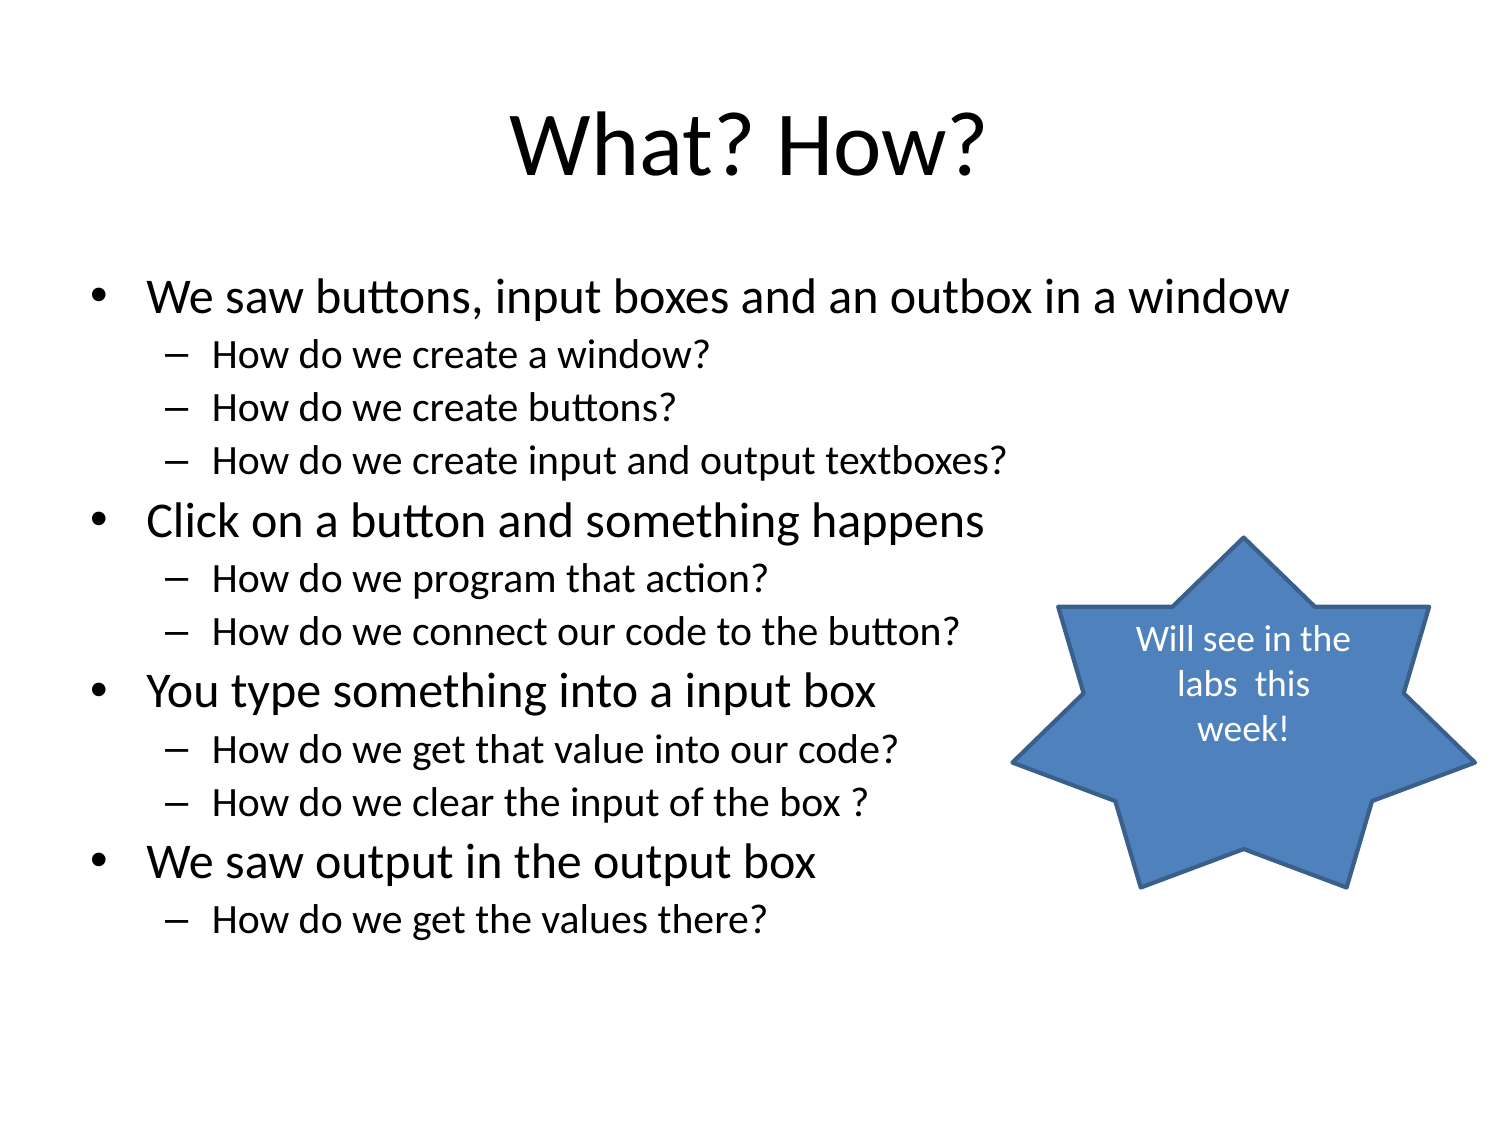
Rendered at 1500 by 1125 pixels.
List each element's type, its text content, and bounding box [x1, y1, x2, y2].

text_box Will see in the labs this week! [1010, 535, 1478, 890]
list We saw buttons, input boxes and an outbox in a window How do we create a window? How do we create buttons? How do we create input and output textboxes? Click on a button and something happens How do we program that action? How do we connect our code to the button? You type something into a input box How do we get that value into our code? How do we clear the input of the box ? We saw output in the output box How do we get the values there? [75, 262, 1425, 1005]
title What? How? [75, 45, 1425, 233]
